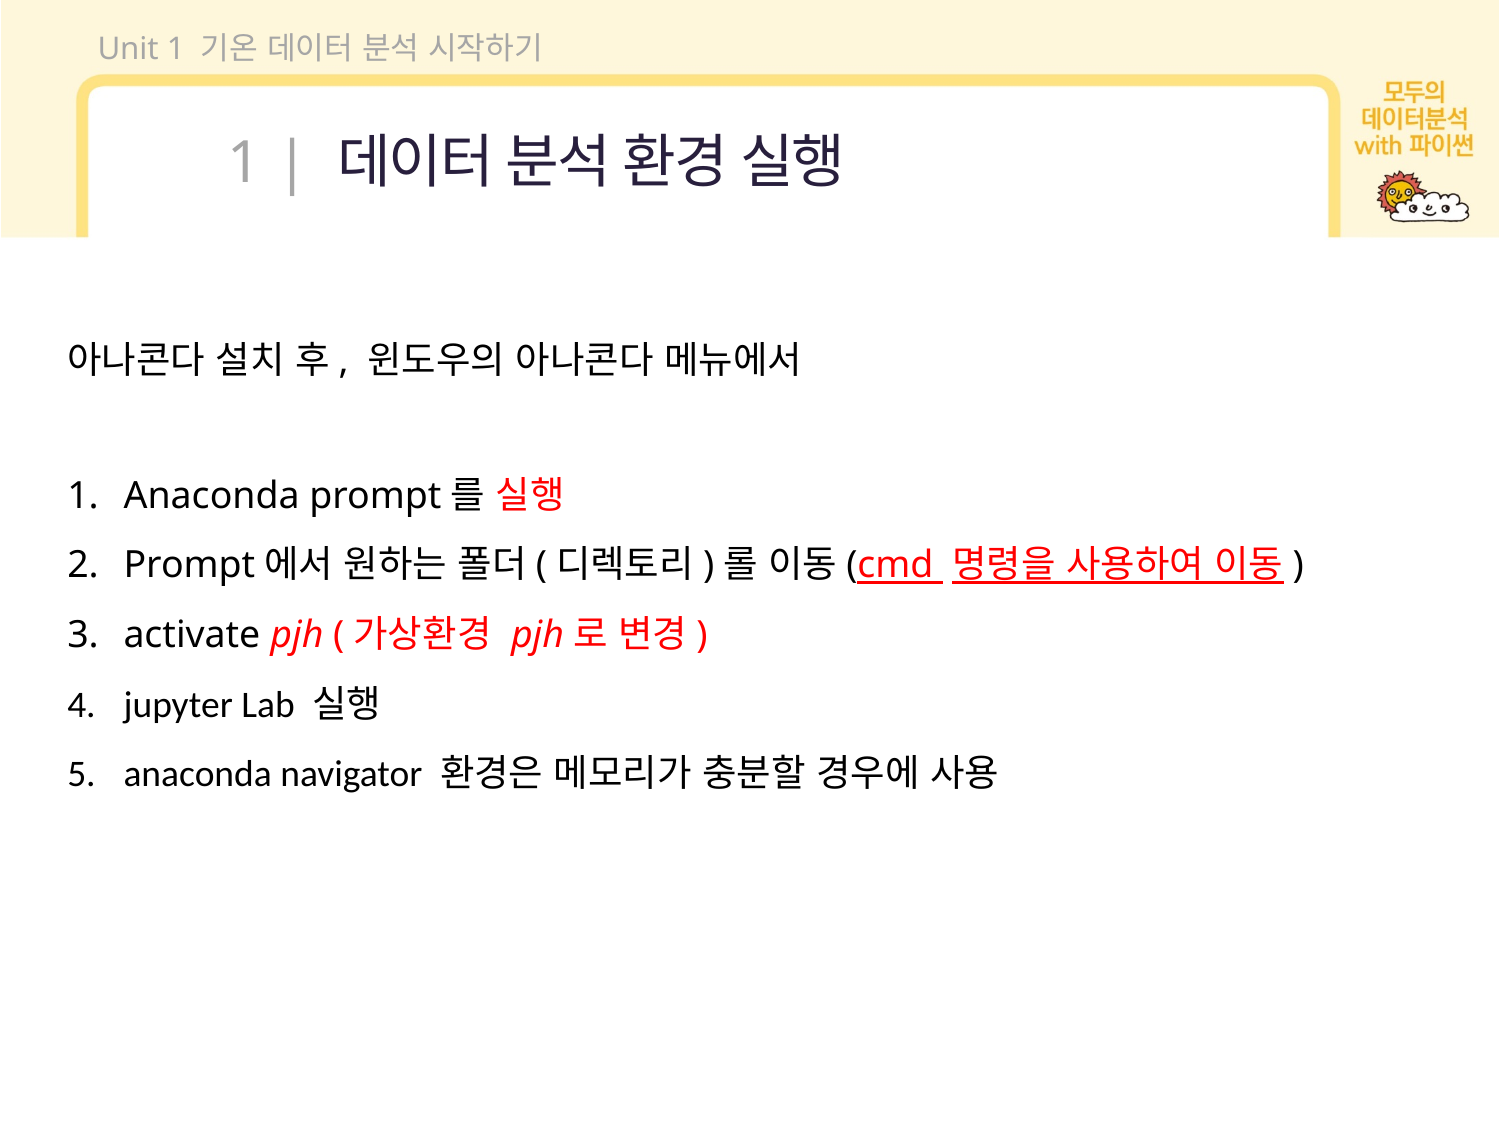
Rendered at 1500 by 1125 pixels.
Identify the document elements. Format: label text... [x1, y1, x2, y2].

text_box Unit 1 기온 데이터 분석 시작하기 [82, 0, 1133, 74]
picture [1, 0, 1499, 1125]
text_box 1 | 데이터 분석 환경 실행 [213, 117, 1264, 202]
text_box 아나콘다 설치 후, 윈도우의 아나콘다 메뉴에서 Anaconda prompt를 실행 Prompt에서 원하는 폴더(디렉토리)롤 이동(cmd 명령을 사용하여 이동) activate pjh (가상환경 pjh로 변경) jupyter Lab 실행 anaconda navigator 환경은 메모리가 충분할 경우에 사용 [52, 305, 1420, 802]
